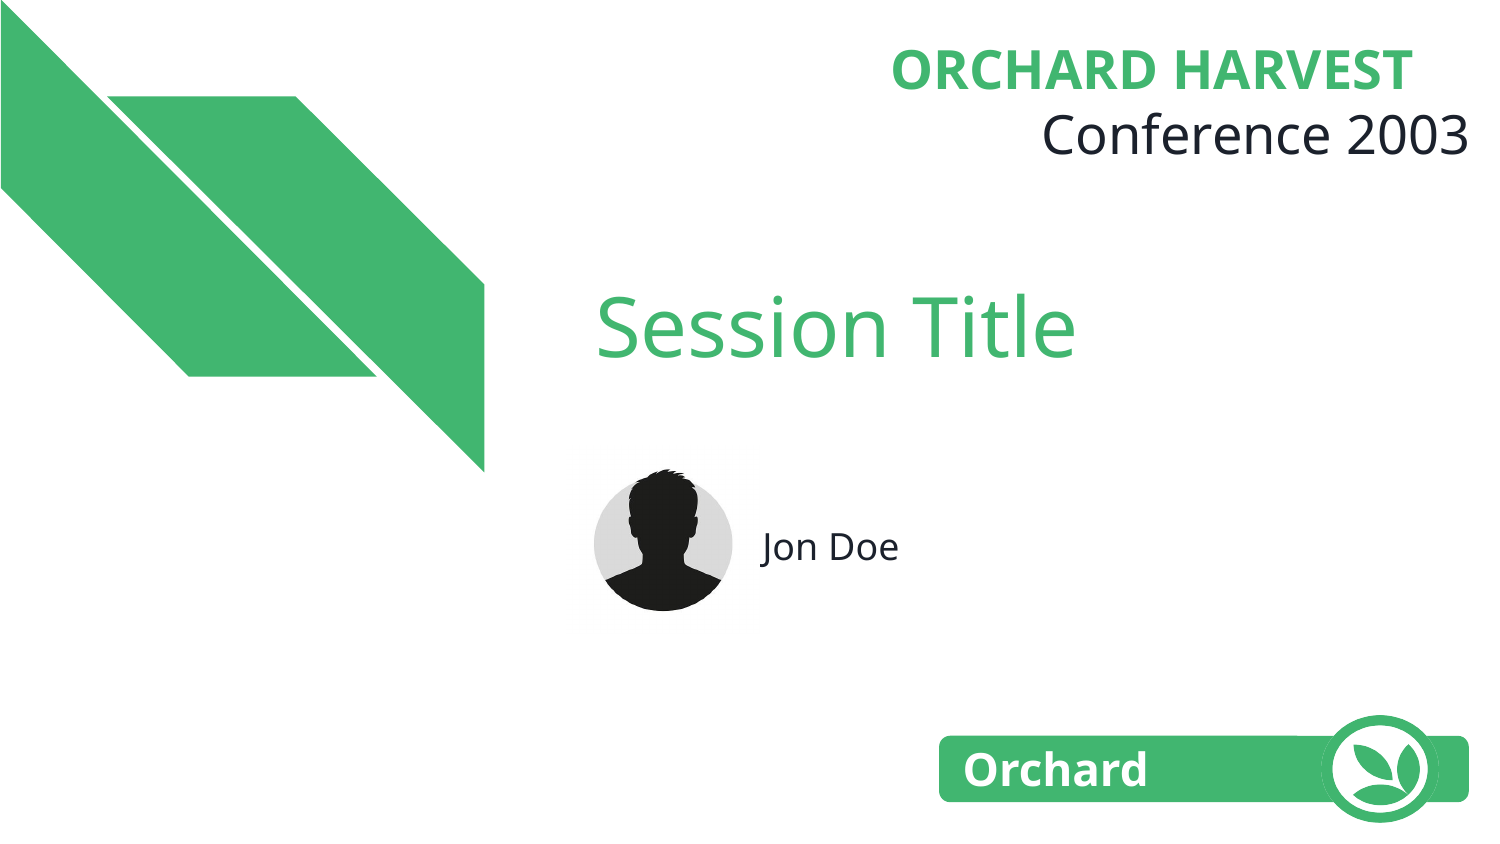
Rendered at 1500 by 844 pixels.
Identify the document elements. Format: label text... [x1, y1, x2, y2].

title ORCHARD HARVEST Conference 2003 [580, 20, 1486, 280]
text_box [938, 715, 1470, 823]
subtitle Jon Doe [764, 508, 1434, 592]
picture [566, 444, 760, 634]
title Session Title [580, 280, 1404, 508]
